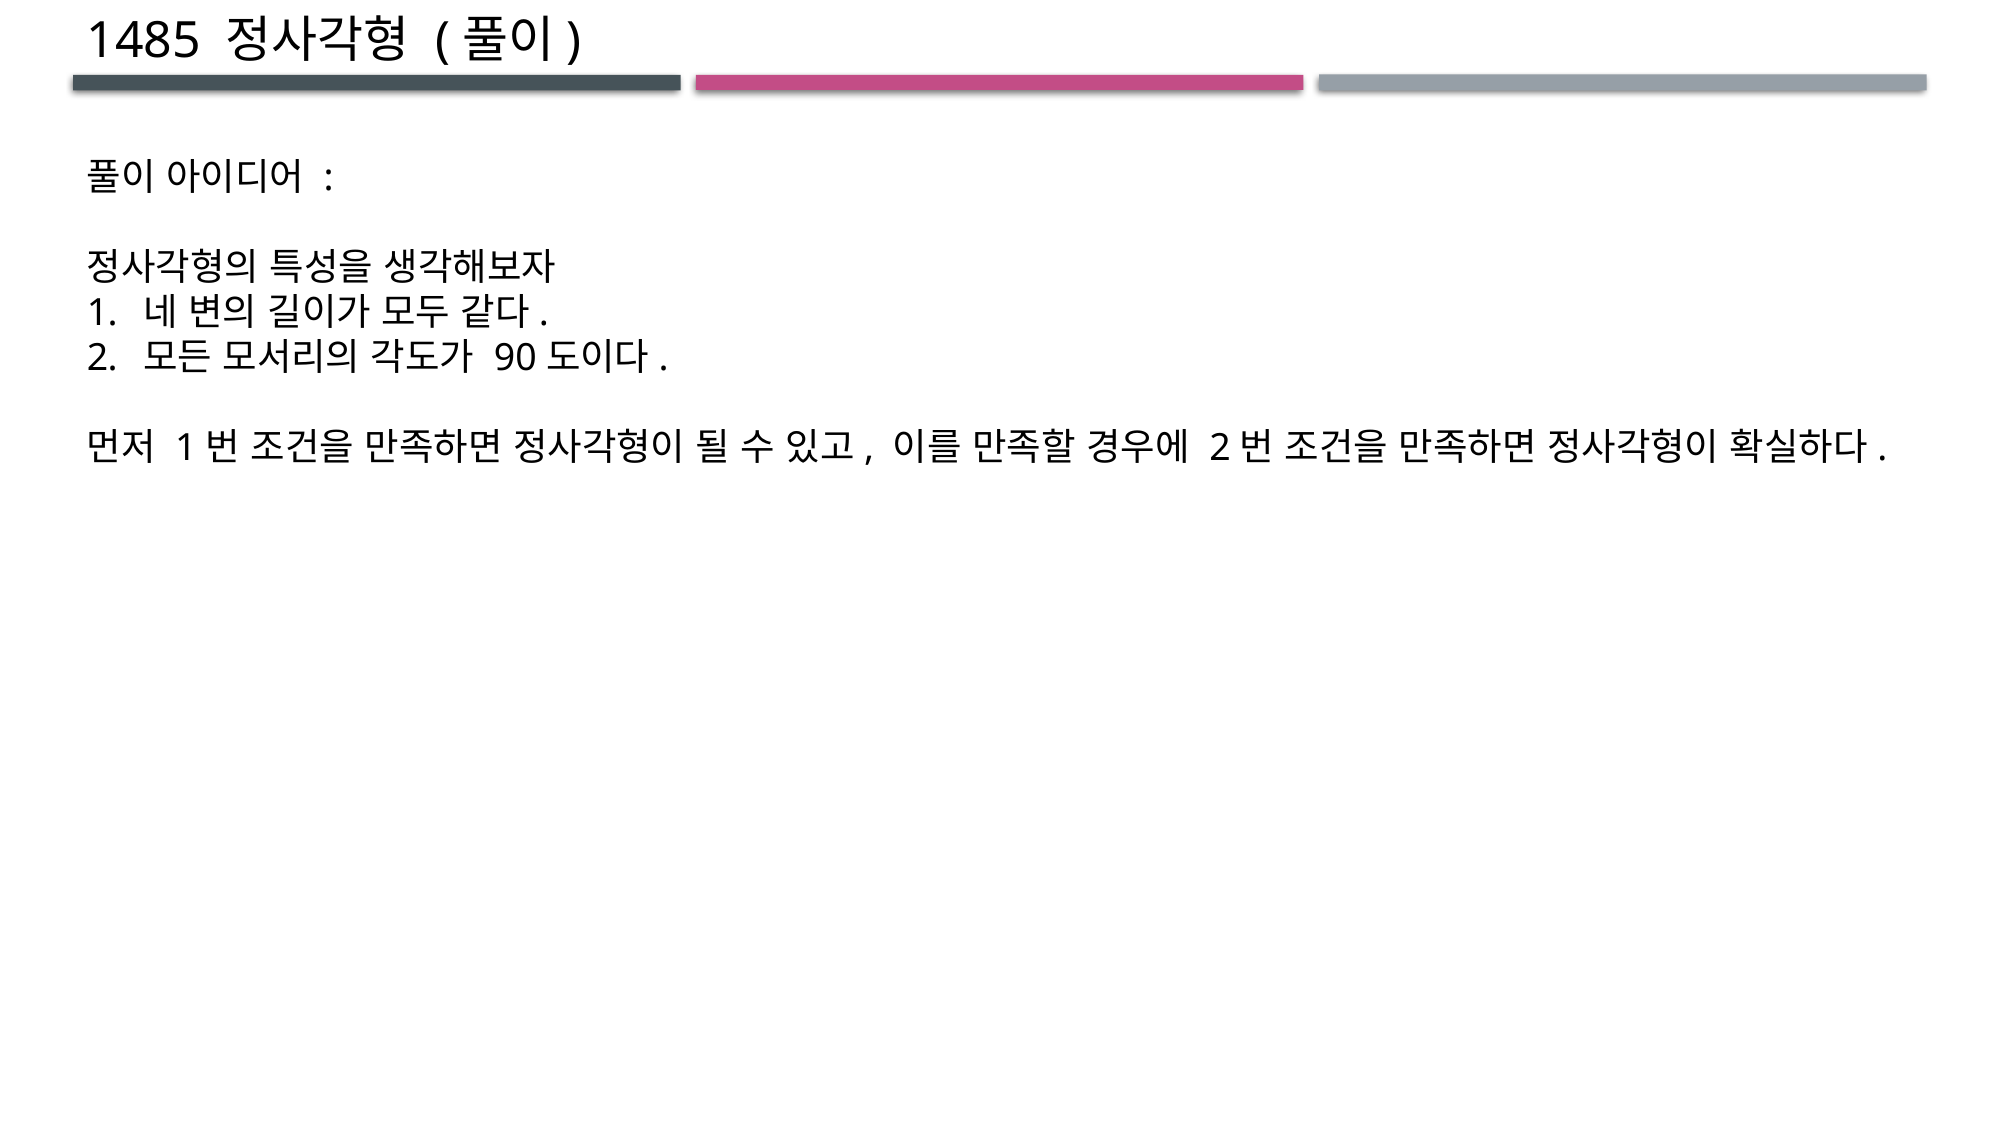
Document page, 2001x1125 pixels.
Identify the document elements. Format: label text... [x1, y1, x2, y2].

text_box 풀이 아이디어 : 정사각형의 특성을 생각해보자 네 변의 길이가 모두 같다. 모든 모서리의 각도가 90도이다. 먼저 1번 조건을 만족하면 정사각형이 될 수 있고, 이를 만족할 경우에 2번 조건을 만족하면 정사각형이 확실하다. [72, 145, 1922, 476]
text_box 1485 정사각형 (풀이) [72, 0, 1928, 75]
